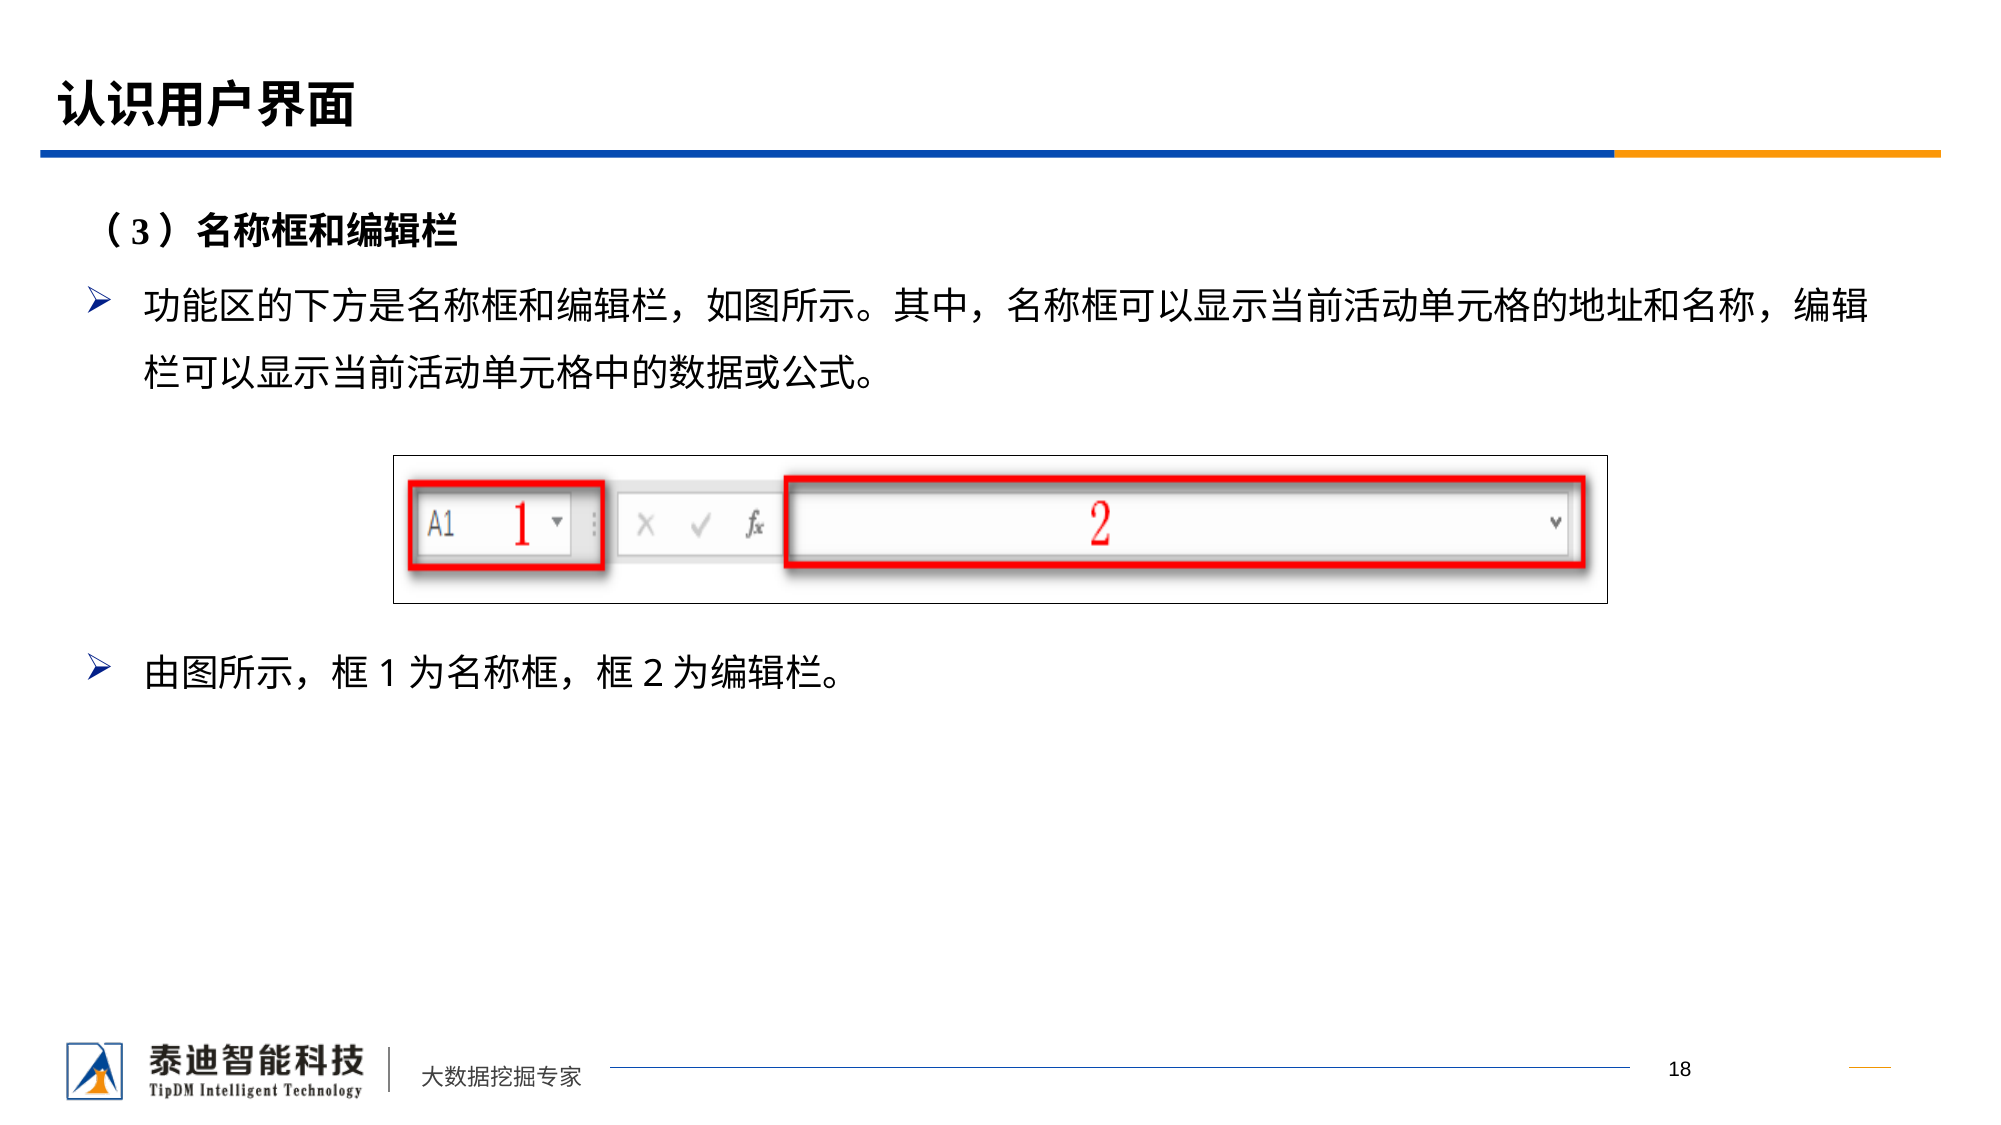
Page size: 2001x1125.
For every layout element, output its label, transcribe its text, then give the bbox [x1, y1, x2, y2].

picture [62, 1028, 368, 1107]
picture [392, 455, 1608, 604]
title 认识用户界面 [41, 58, 1842, 146]
list （3）名称框和编辑栏 功能区的下方是名称框和编辑栏，如图所示。其中，名称框可以显示当前活动单元格的地址和名称，编辑栏可以显示当前活动单元格中的数据或公式。 由图所示，框1为名称框，框2为编辑栏。 [69, 176, 1892, 1003]
